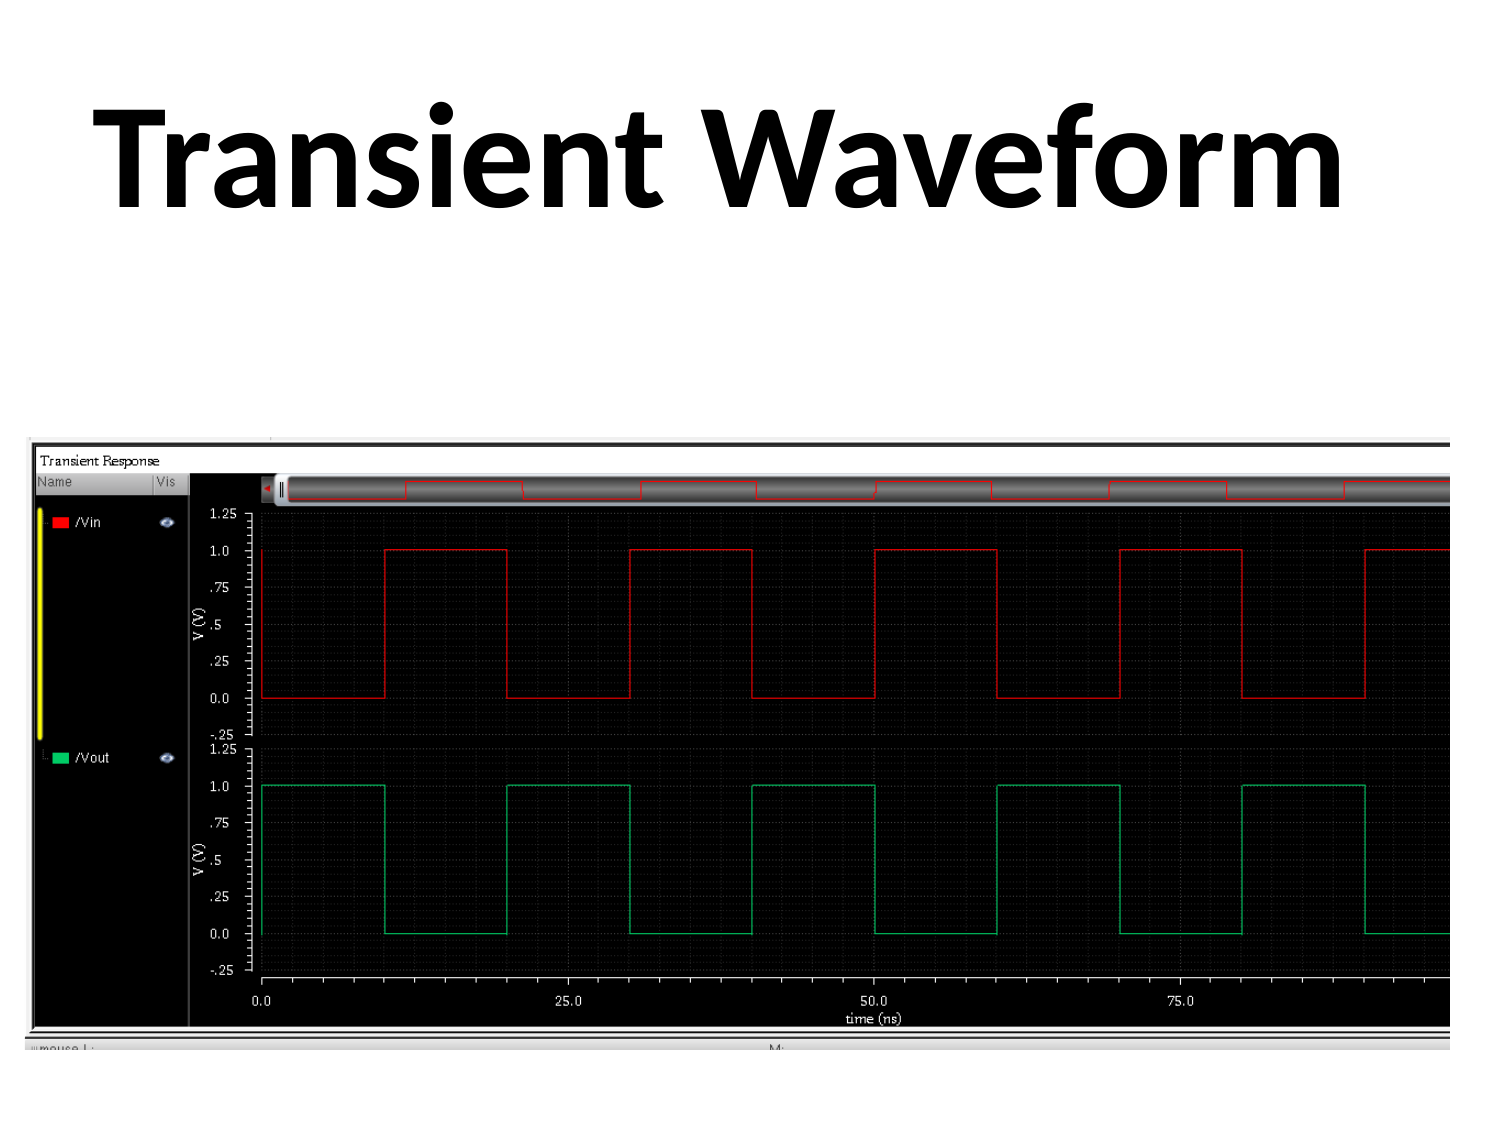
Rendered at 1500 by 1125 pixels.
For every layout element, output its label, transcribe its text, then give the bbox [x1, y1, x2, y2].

picture [24, 437, 1451, 1051]
text_box Transient Waveform [37, 49, 1438, 245]
